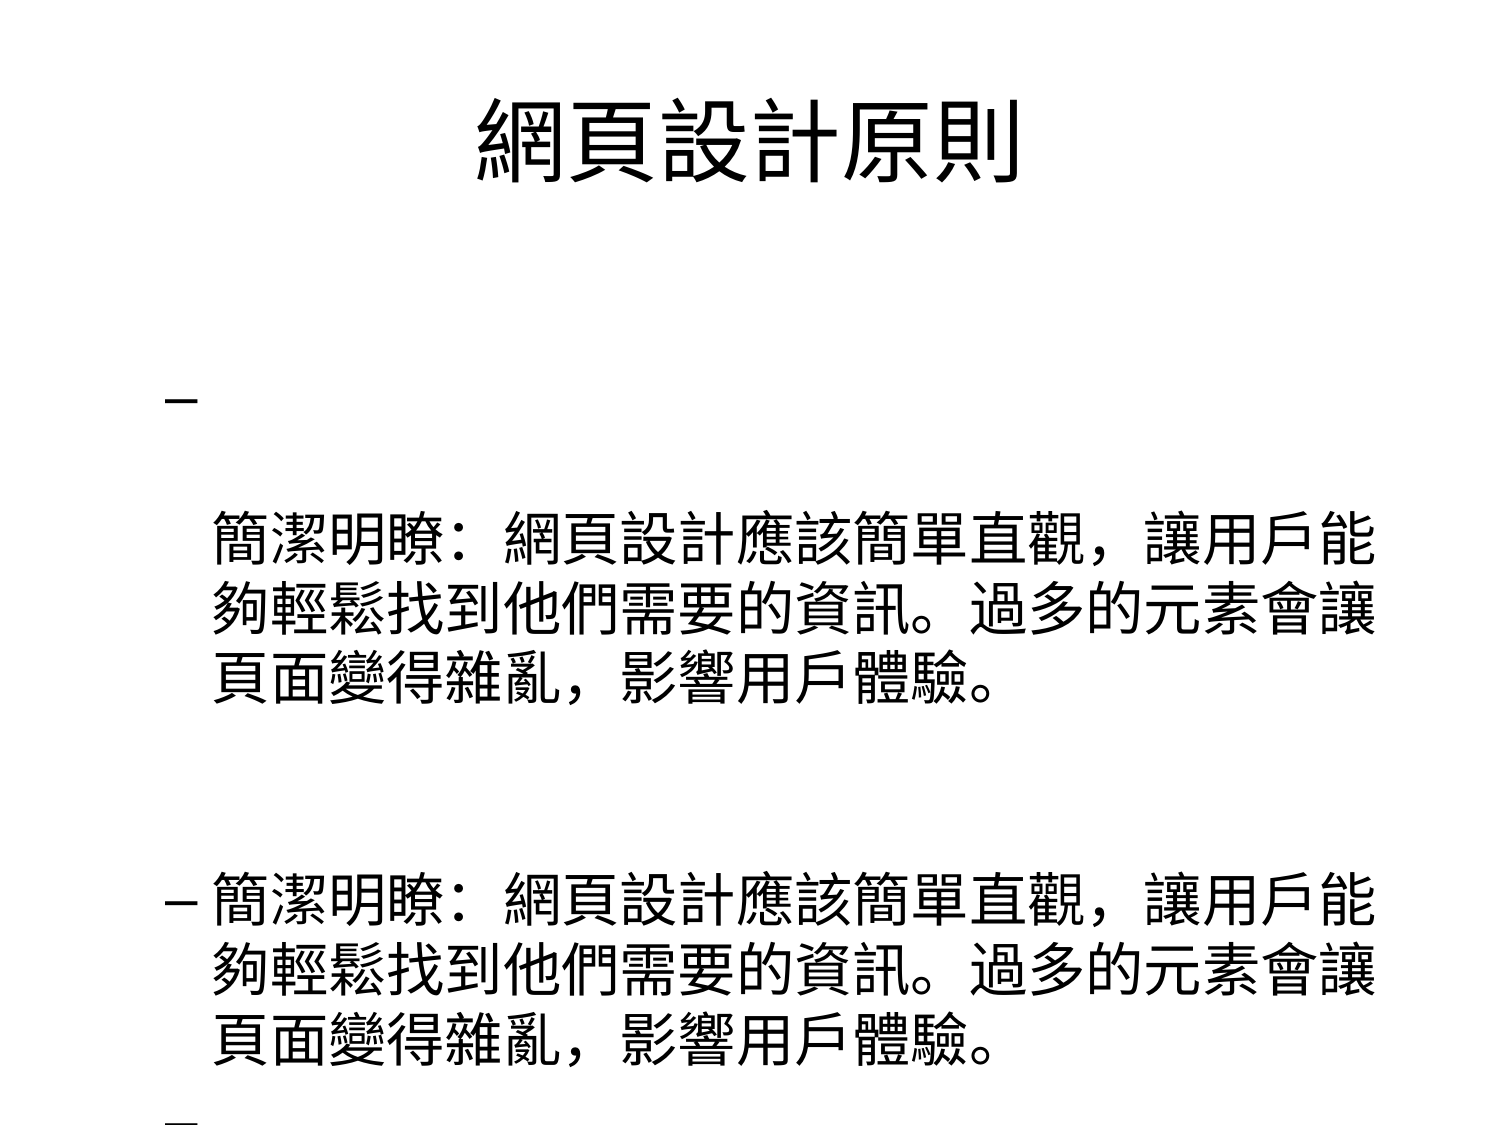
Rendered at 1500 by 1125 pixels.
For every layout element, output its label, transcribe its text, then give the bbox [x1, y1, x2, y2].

title 網頁設計原則 [75, 45, 1425, 233]
list 簡潔明瞭：網頁設計應該簡單直觀，讓用戶能夠輕鬆找到他們需要的資訊。過多的元素會讓頁面變得雜亂，影響用戶體驗。 簡潔明瞭：網頁設計應該簡單直觀，讓用戶能夠輕鬆找到他們需要的資訊。過多的元素會讓頁面變得雜亂，影響用戶體驗。 一致性：網站的設計風格、配色和排版應該保持一致，這不僅可以強化品牌形象，也有助於用戶快速熟悉網站操作。 一致性：網站的設計風格、配色和排版應該保持一致，這不僅可以強化品牌形象，也有助於用戶快速熟悉網站操作。 響應式設計：隨著移動設備的普及，網站需要具備響應式設計，能夠在各種設備上自適應顯示，提供無縫的用戶體驗。 響應式設計：隨著移動設備的普及，網站需要具備響應式設計，能夠在各種設備上自適應顯示，提供無縫的用戶體驗。 [75, 262, 1425, 1005]
